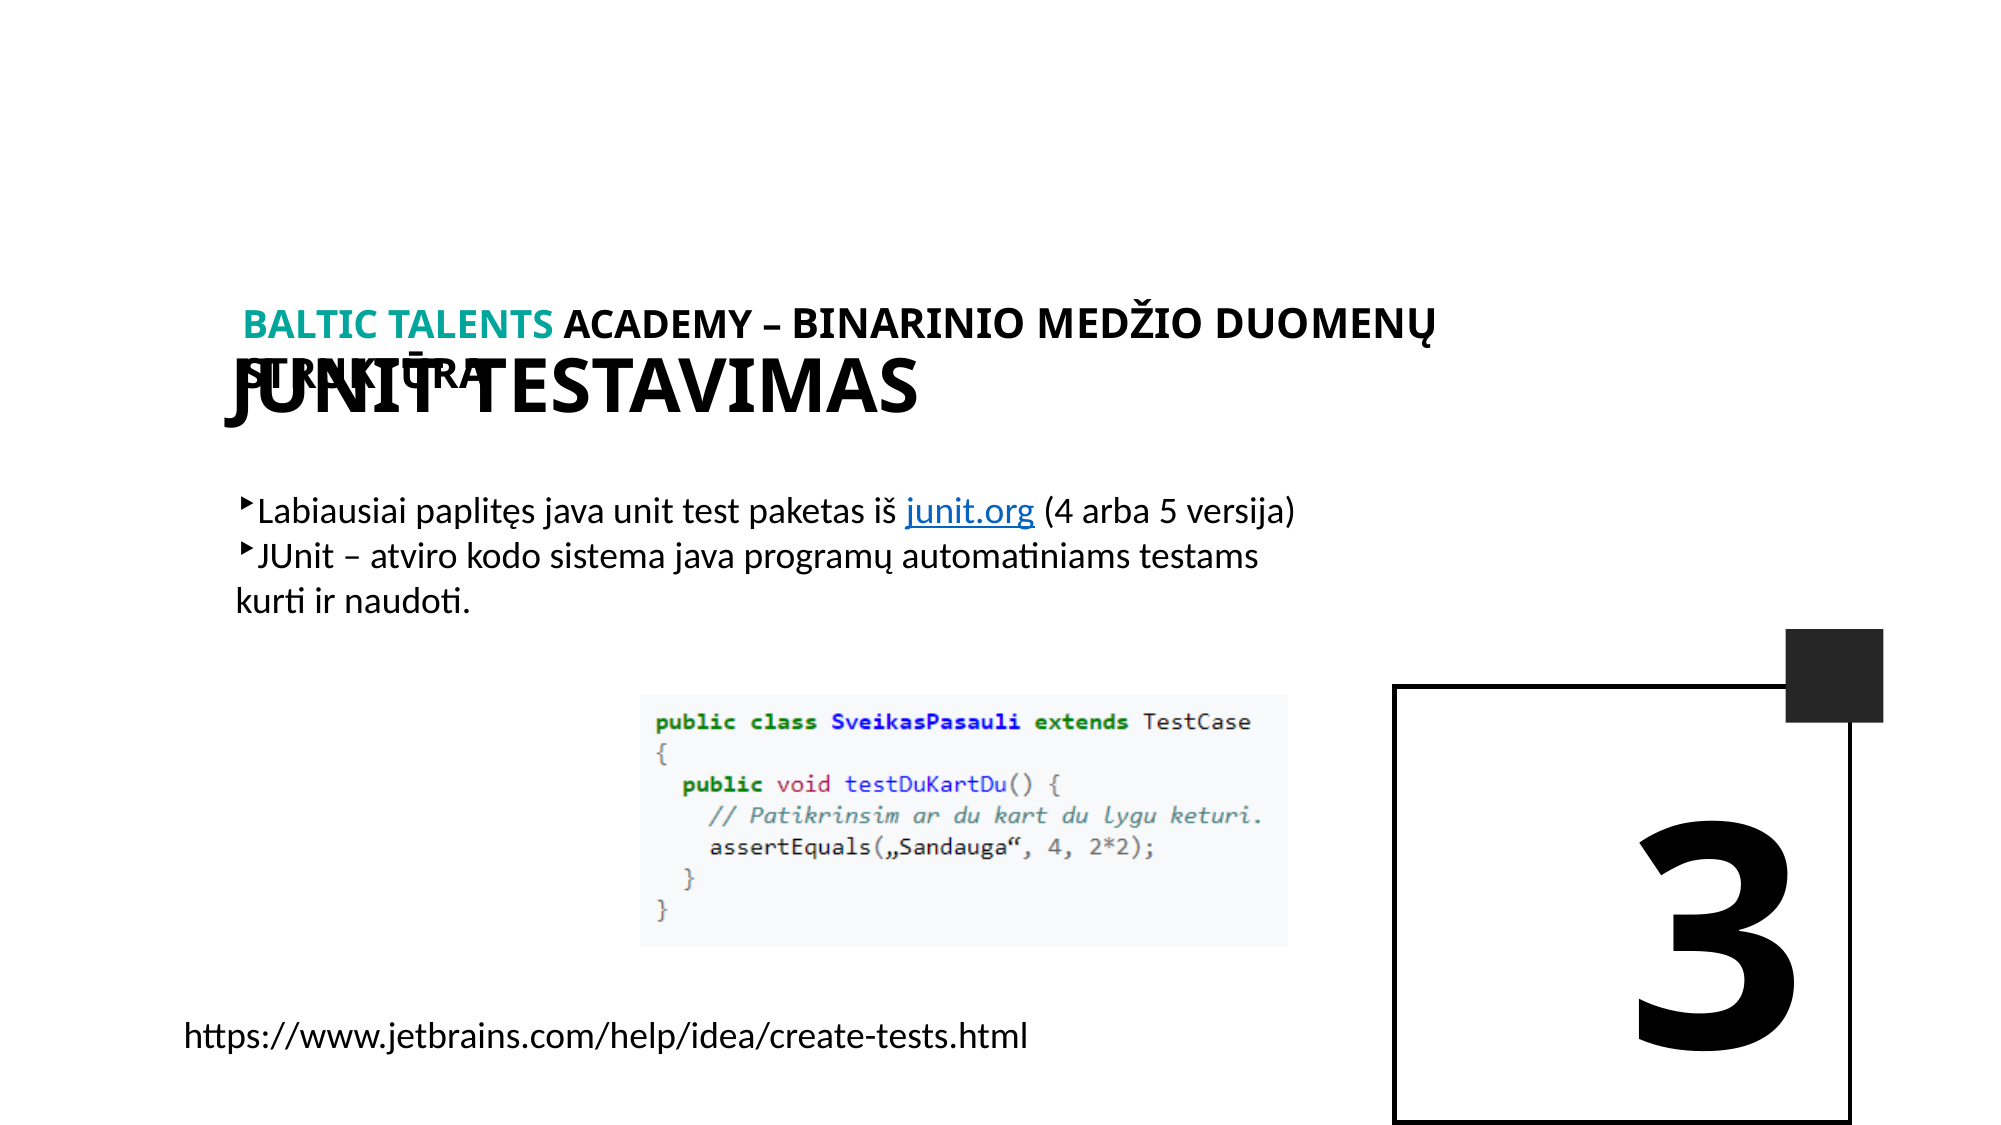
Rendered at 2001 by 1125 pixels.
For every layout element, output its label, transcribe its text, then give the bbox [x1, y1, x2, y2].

text_box [1393, 685, 1851, 1124]
text_box JUNIT Testavimas [209, 327, 1288, 546]
picture [640, 695, 1288, 947]
text_box 3 [1254, 729, 1817, 1125]
text_box https://www.jetbrains.com/help/idea/create-tests.html [168, 1003, 1045, 1063]
text_box BALTIc TALENTs AcADEMy – Binarinio medžio duomenų struktūra [222, 286, 1703, 505]
text_box [1784, 628, 1884, 724]
text_box Labiausiai paplitęs java unit test paketas iš junit.org (4 arba 5 versija) JUnit – atviro kodo sistema java programų automatiniams testams kurti ir naudoti. [225, 505, 1334, 626]
